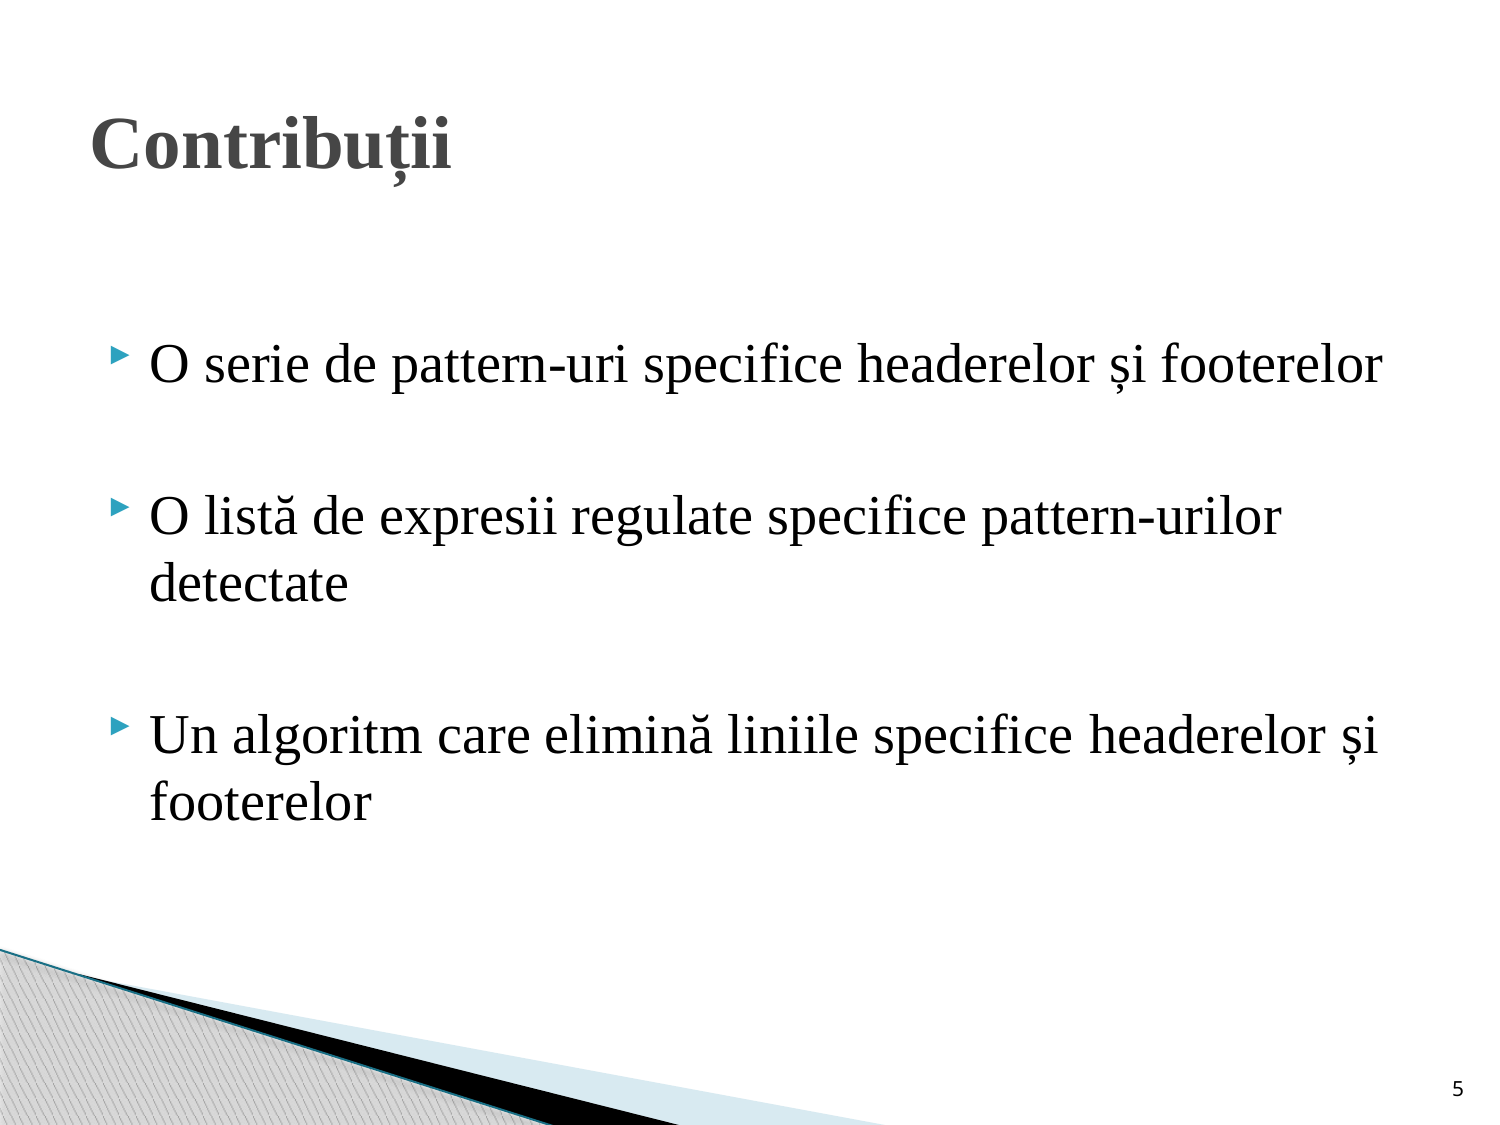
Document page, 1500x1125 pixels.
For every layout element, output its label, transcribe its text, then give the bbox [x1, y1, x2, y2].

list O serie de pattern-uri specifice headerelor și footerelor O listă de expresii regulate specifice pattern-urilor detectate Un algoritm care elimină liniile specifice headerelor și footerelor [75, 243, 1425, 986]
title Contribuții [75, 45, 1425, 233]
slide_number 5 [1418, 1051, 1479, 1112]
